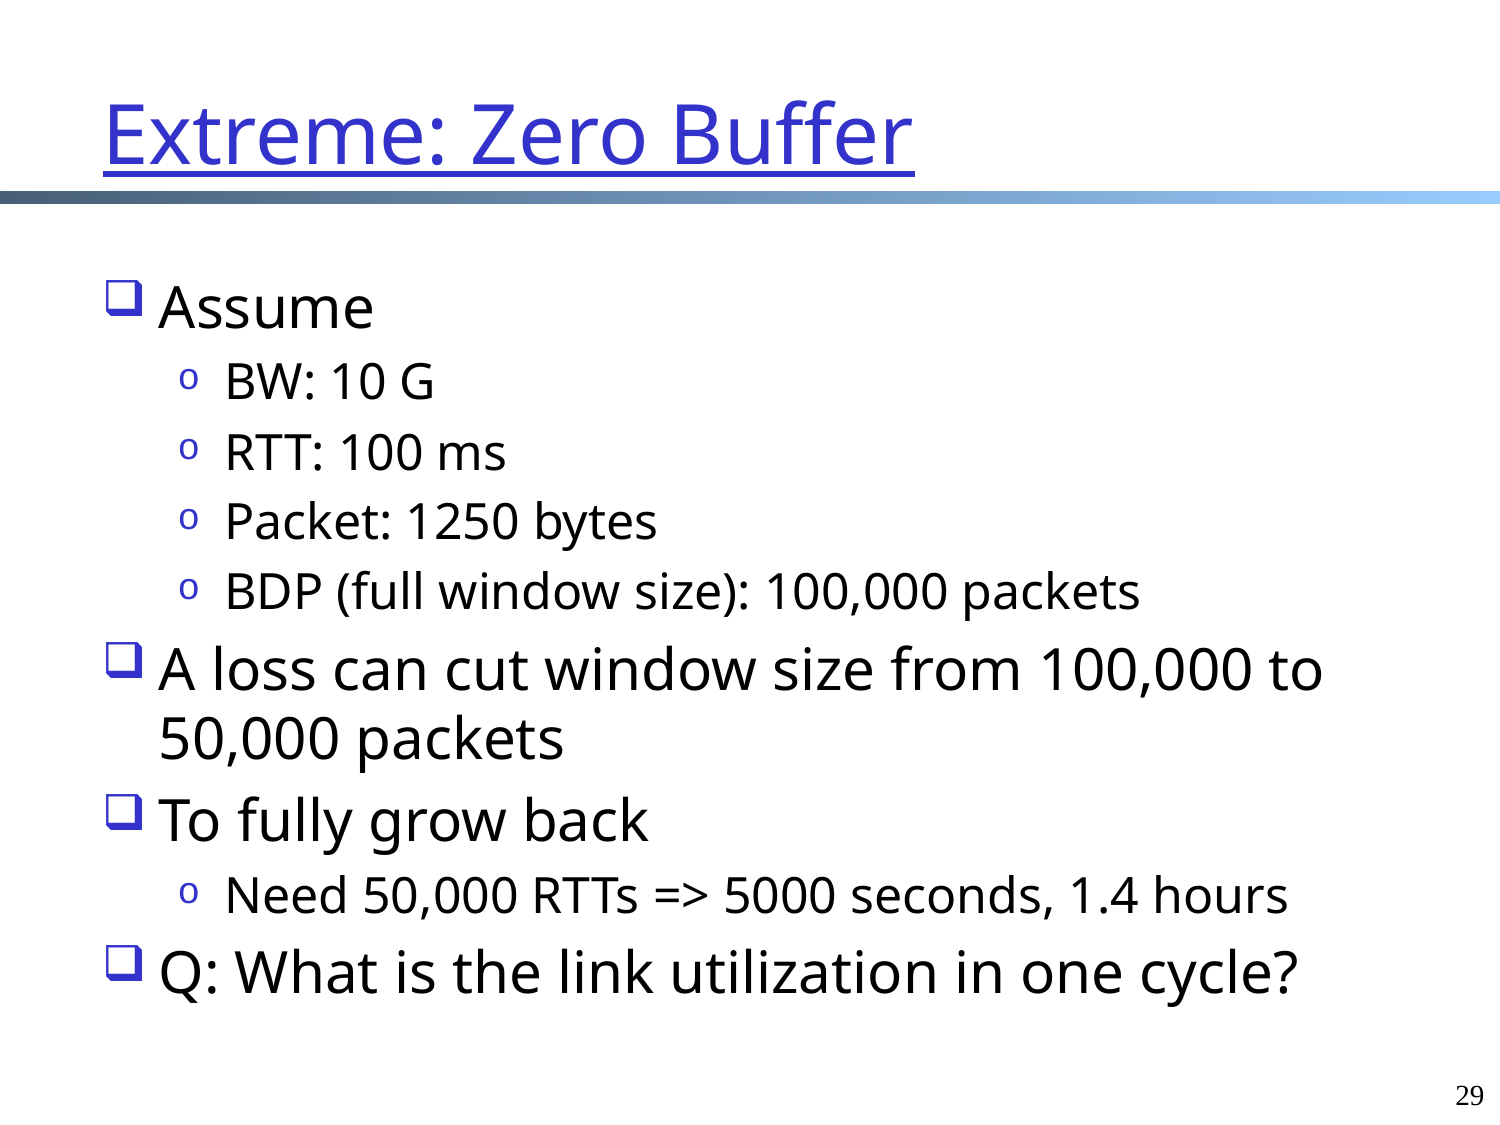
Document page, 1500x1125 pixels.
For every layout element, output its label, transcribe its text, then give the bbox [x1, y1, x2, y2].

text_box [1424, 191, 1428, 204]
list Assume BW: 10 G RTT: 100 ms Packet: 1250 bytes BDP (full window size): 100,000 packets A loss can cut window size from 100,000 to 50,000 packets To fully grow back Need 50,000 RTTs => 5000 seconds, 1.4 hours Q: What is the link utilization in one cycle? [87, 262, 1413, 1047]
slide_number 29 [1424, 1068, 1500, 1125]
title Extreme: Zero Buffer [87, 37, 1404, 225]
